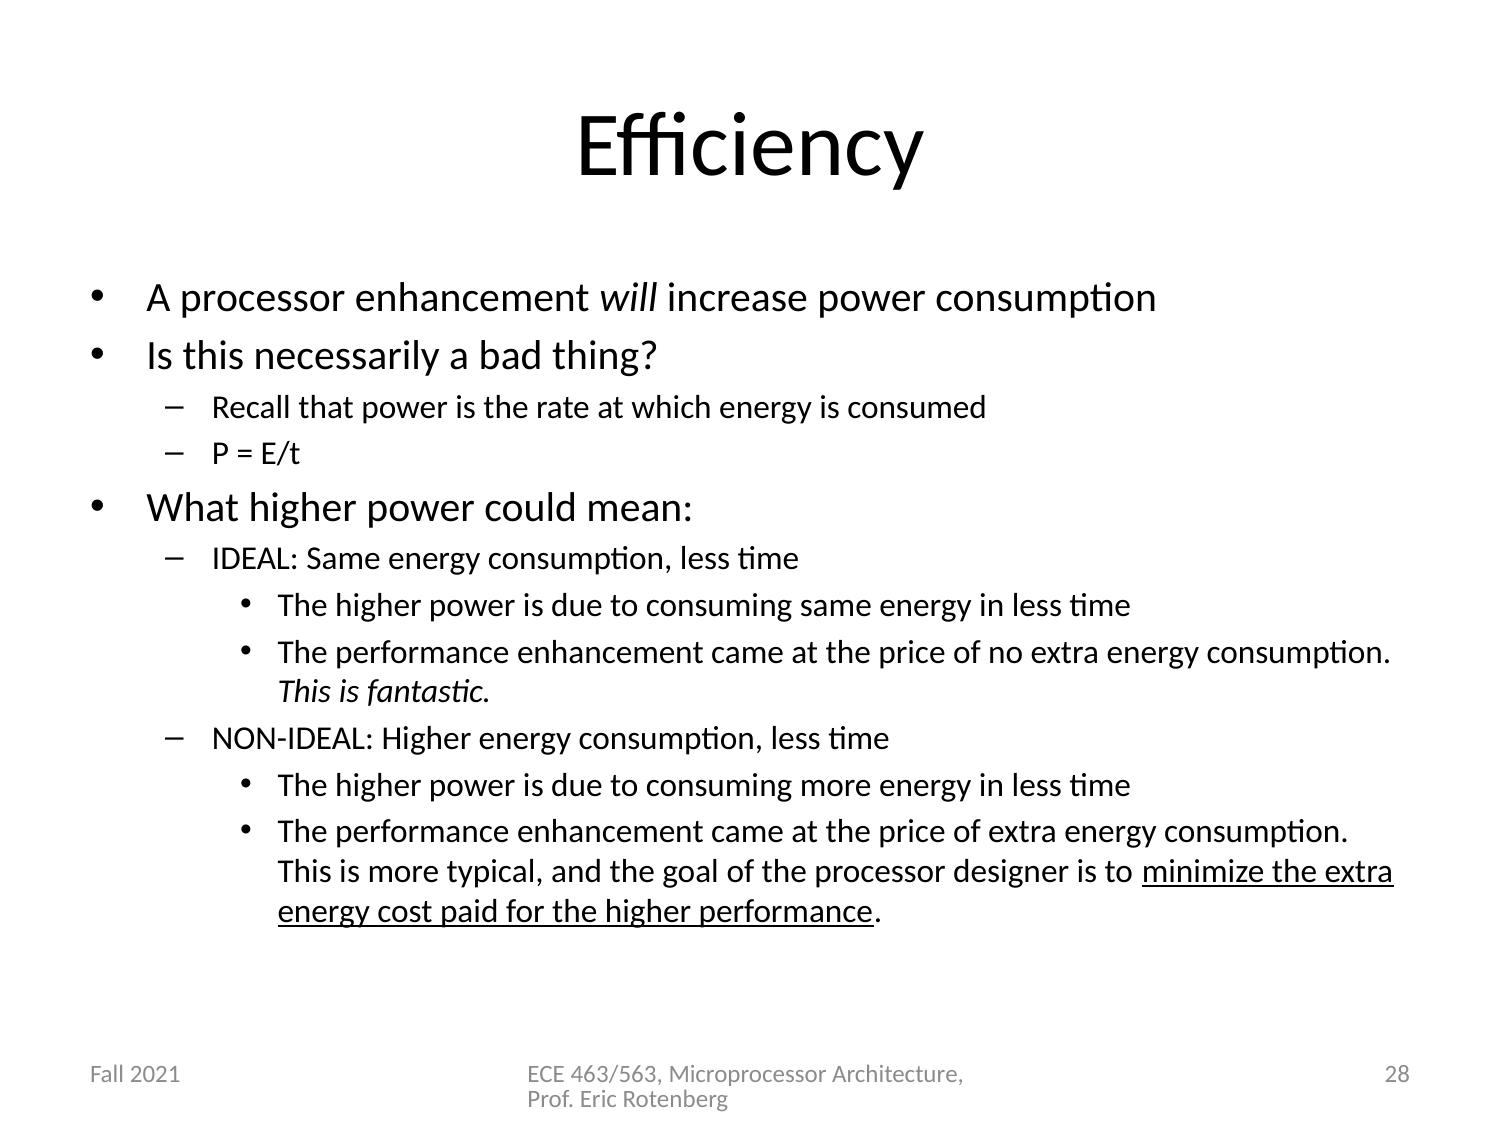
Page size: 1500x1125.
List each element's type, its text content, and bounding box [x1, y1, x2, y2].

title Efficiency [75, 45, 1425, 233]
list A processor enhancement will increase power consumption Is this necessarily a bad thing? Recall that power is the rate at which energy is consumed P = E/t What higher power could mean: IDEAL: Same energy consumption, less time The higher power is due to consuming same energy in less time The performance enhancement came at the price of no extra energy consumption. This is fantastic. NON-IDEAL: Higher energy consumption, less time The higher power is due to consuming more energy in less time The performance enhancement came at the price of extra energy consumption. This is more typical, and the goal of the processor designer is to minimize the extra energy cost paid for the higher performance. [75, 262, 1425, 1005]
footer ECE 463/563, Microprocessor Architecture, Prof. Eric Rotenberg [512, 1042, 988, 1103]
slide_number Fall 2021 [75, 1042, 425, 1103]
slide_number 28 [1074, 1042, 1425, 1103]
